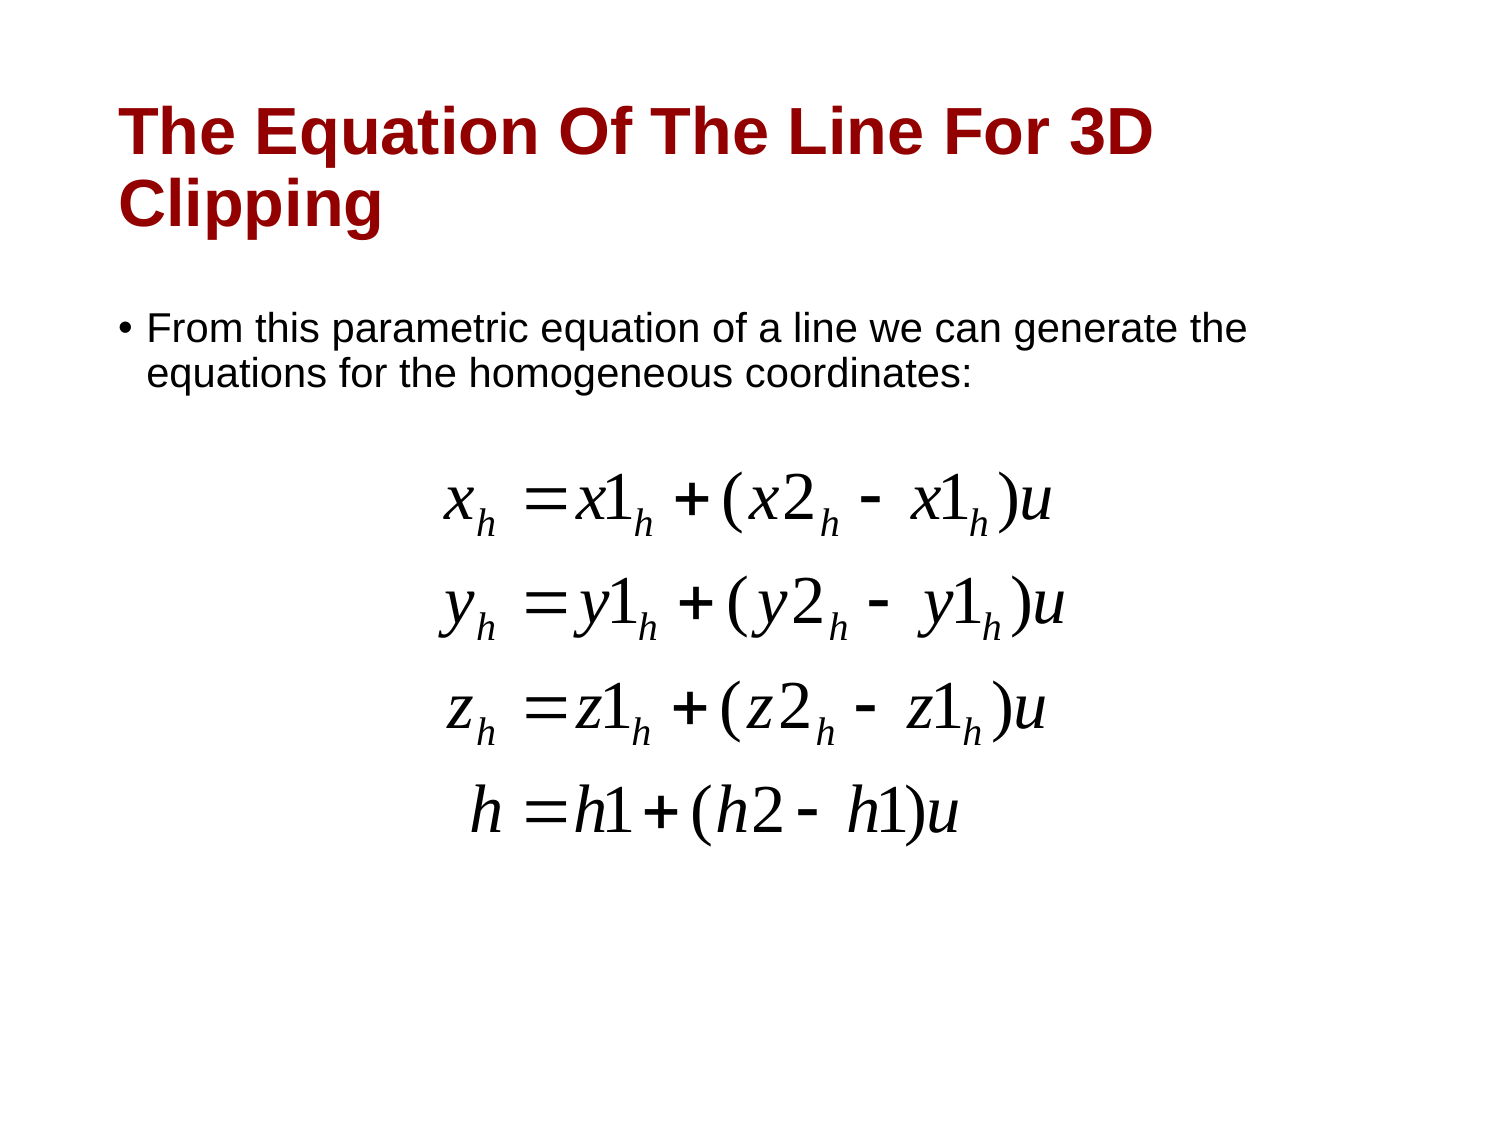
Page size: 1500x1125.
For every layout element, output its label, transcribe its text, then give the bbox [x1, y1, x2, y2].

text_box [427, 451, 1079, 863]
title The Equation Of The Line For 3D Clipping [103, 59, 1397, 278]
list From this parametric equation of a line we can generate the equations for the homogeneous coordinates: [103, 299, 1397, 1014]
